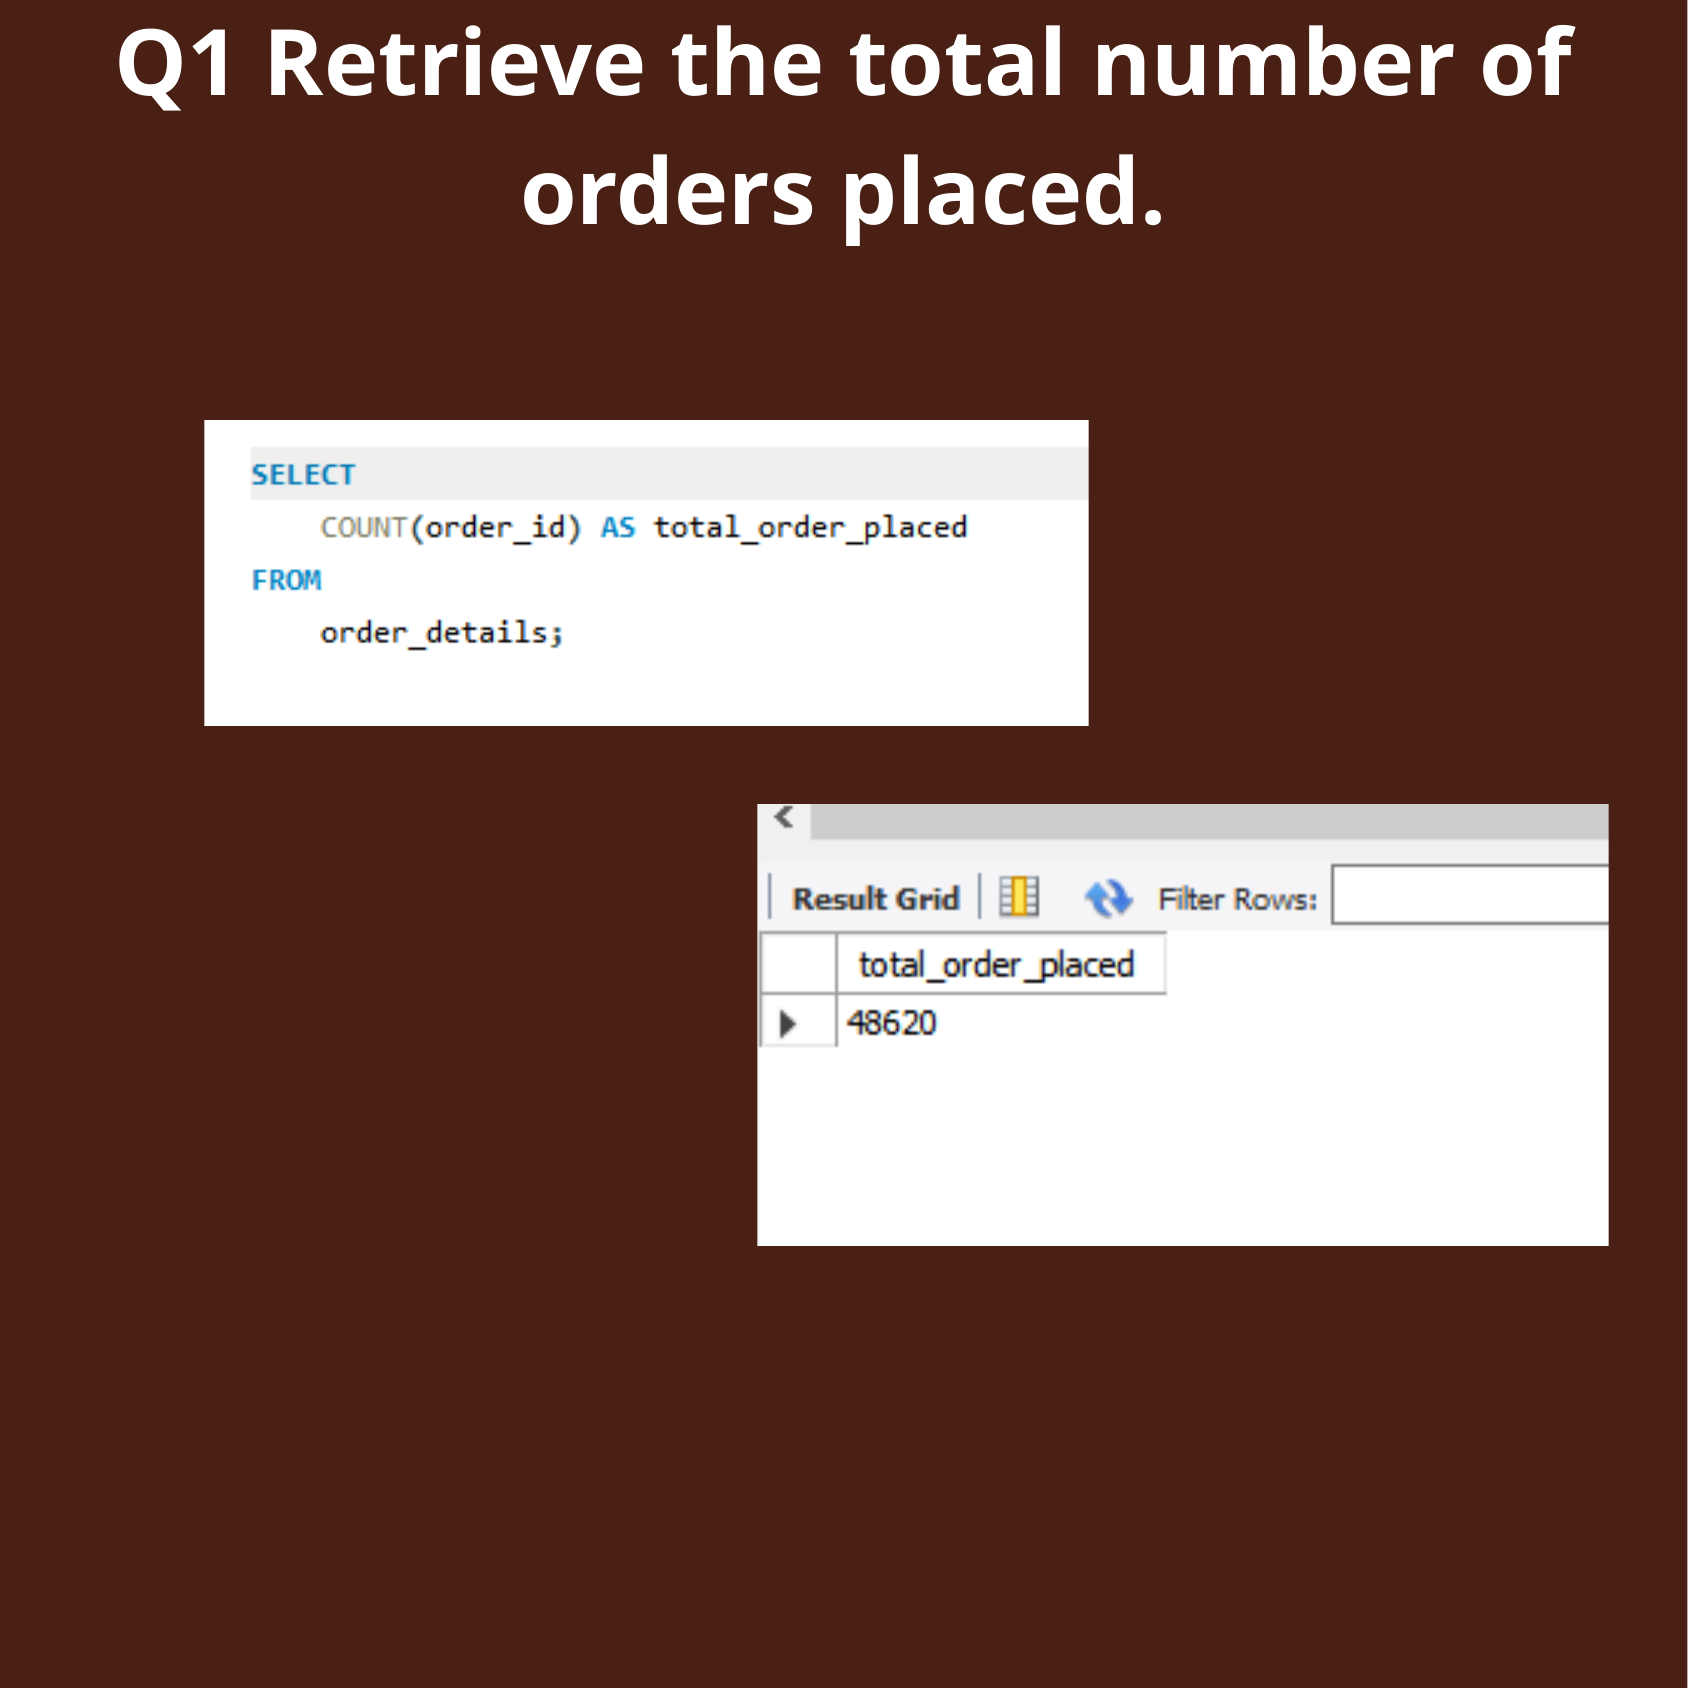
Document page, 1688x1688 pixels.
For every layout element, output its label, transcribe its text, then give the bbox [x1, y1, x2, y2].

text_box [757, 804, 1609, 1246]
text_box [204, 420, 1089, 726]
text_box Q1 Retrieve the total number of orders placed. [0, 0, 1688, 243]
